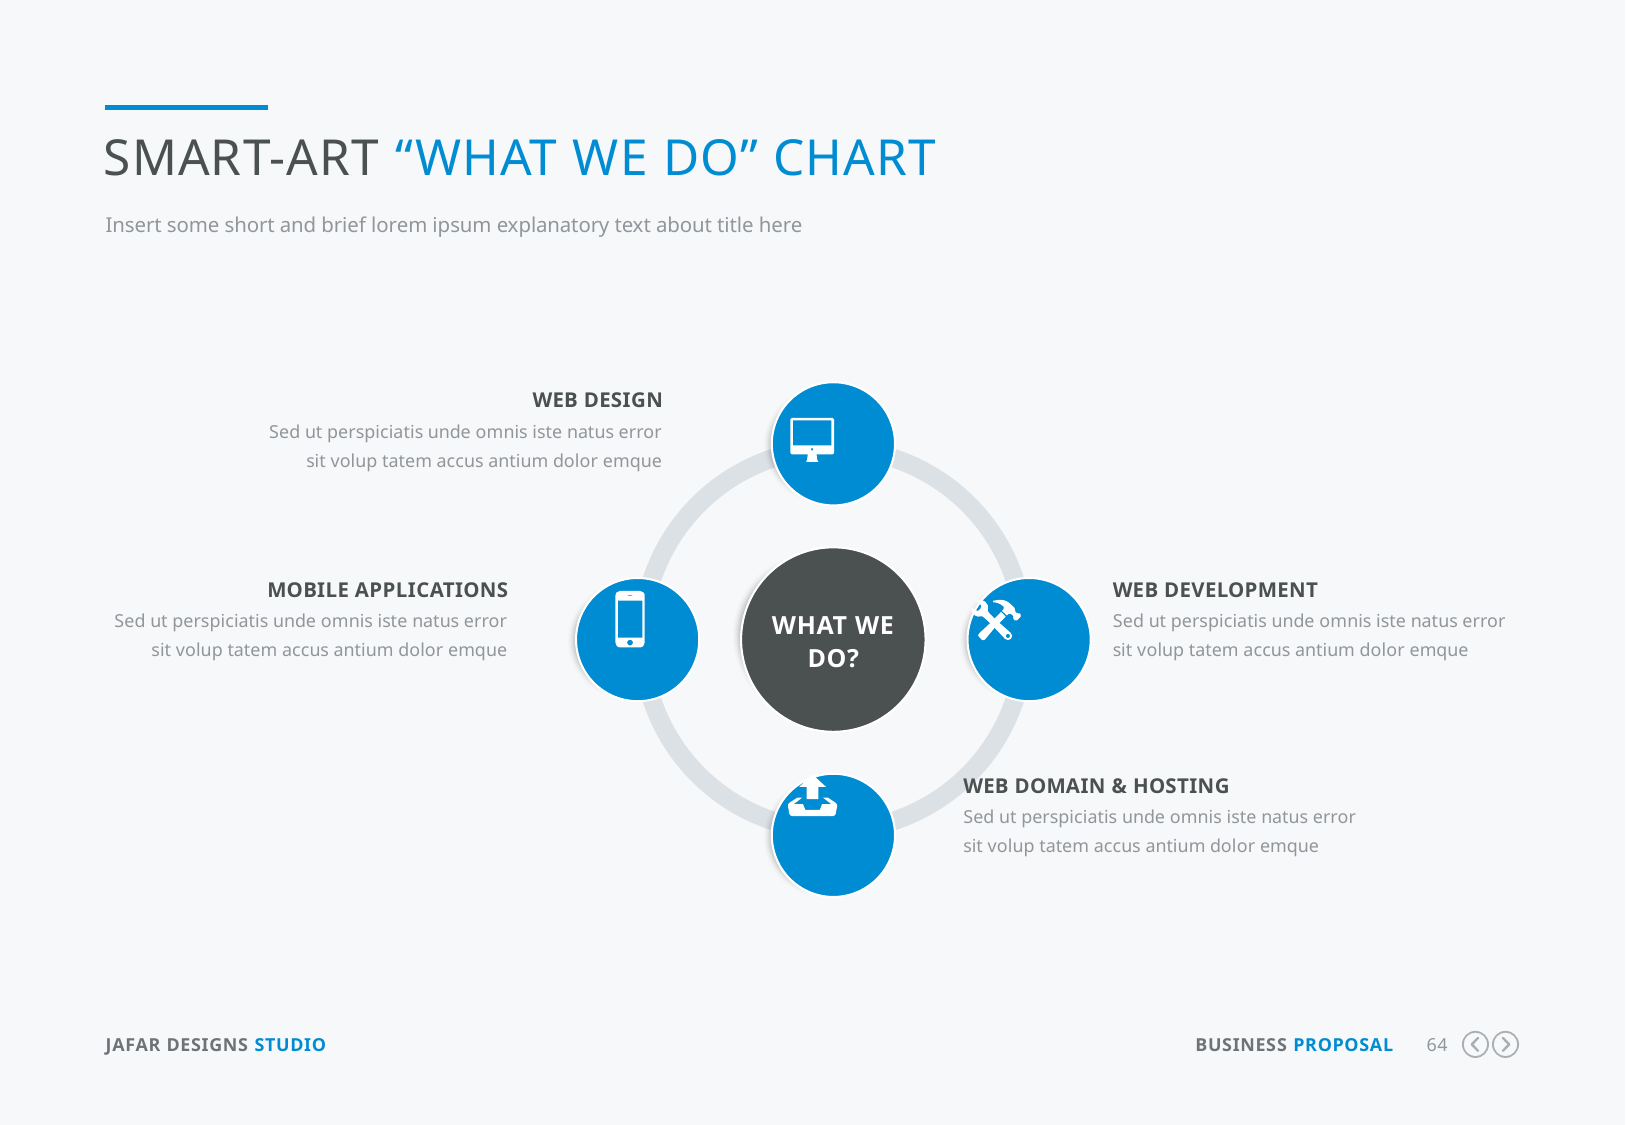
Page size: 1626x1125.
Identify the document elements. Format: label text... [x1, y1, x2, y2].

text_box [1112, 571, 1518, 661]
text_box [103, 571, 509, 661]
list Insert some short and brief lorem ipsum explanatory text about title here [105, 209, 1519, 241]
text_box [258, 382, 663, 472]
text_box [561, 379, 1063, 860]
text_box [963, 767, 1368, 857]
list Smart-Art “What We Do” Chart [103, 125, 1518, 187]
